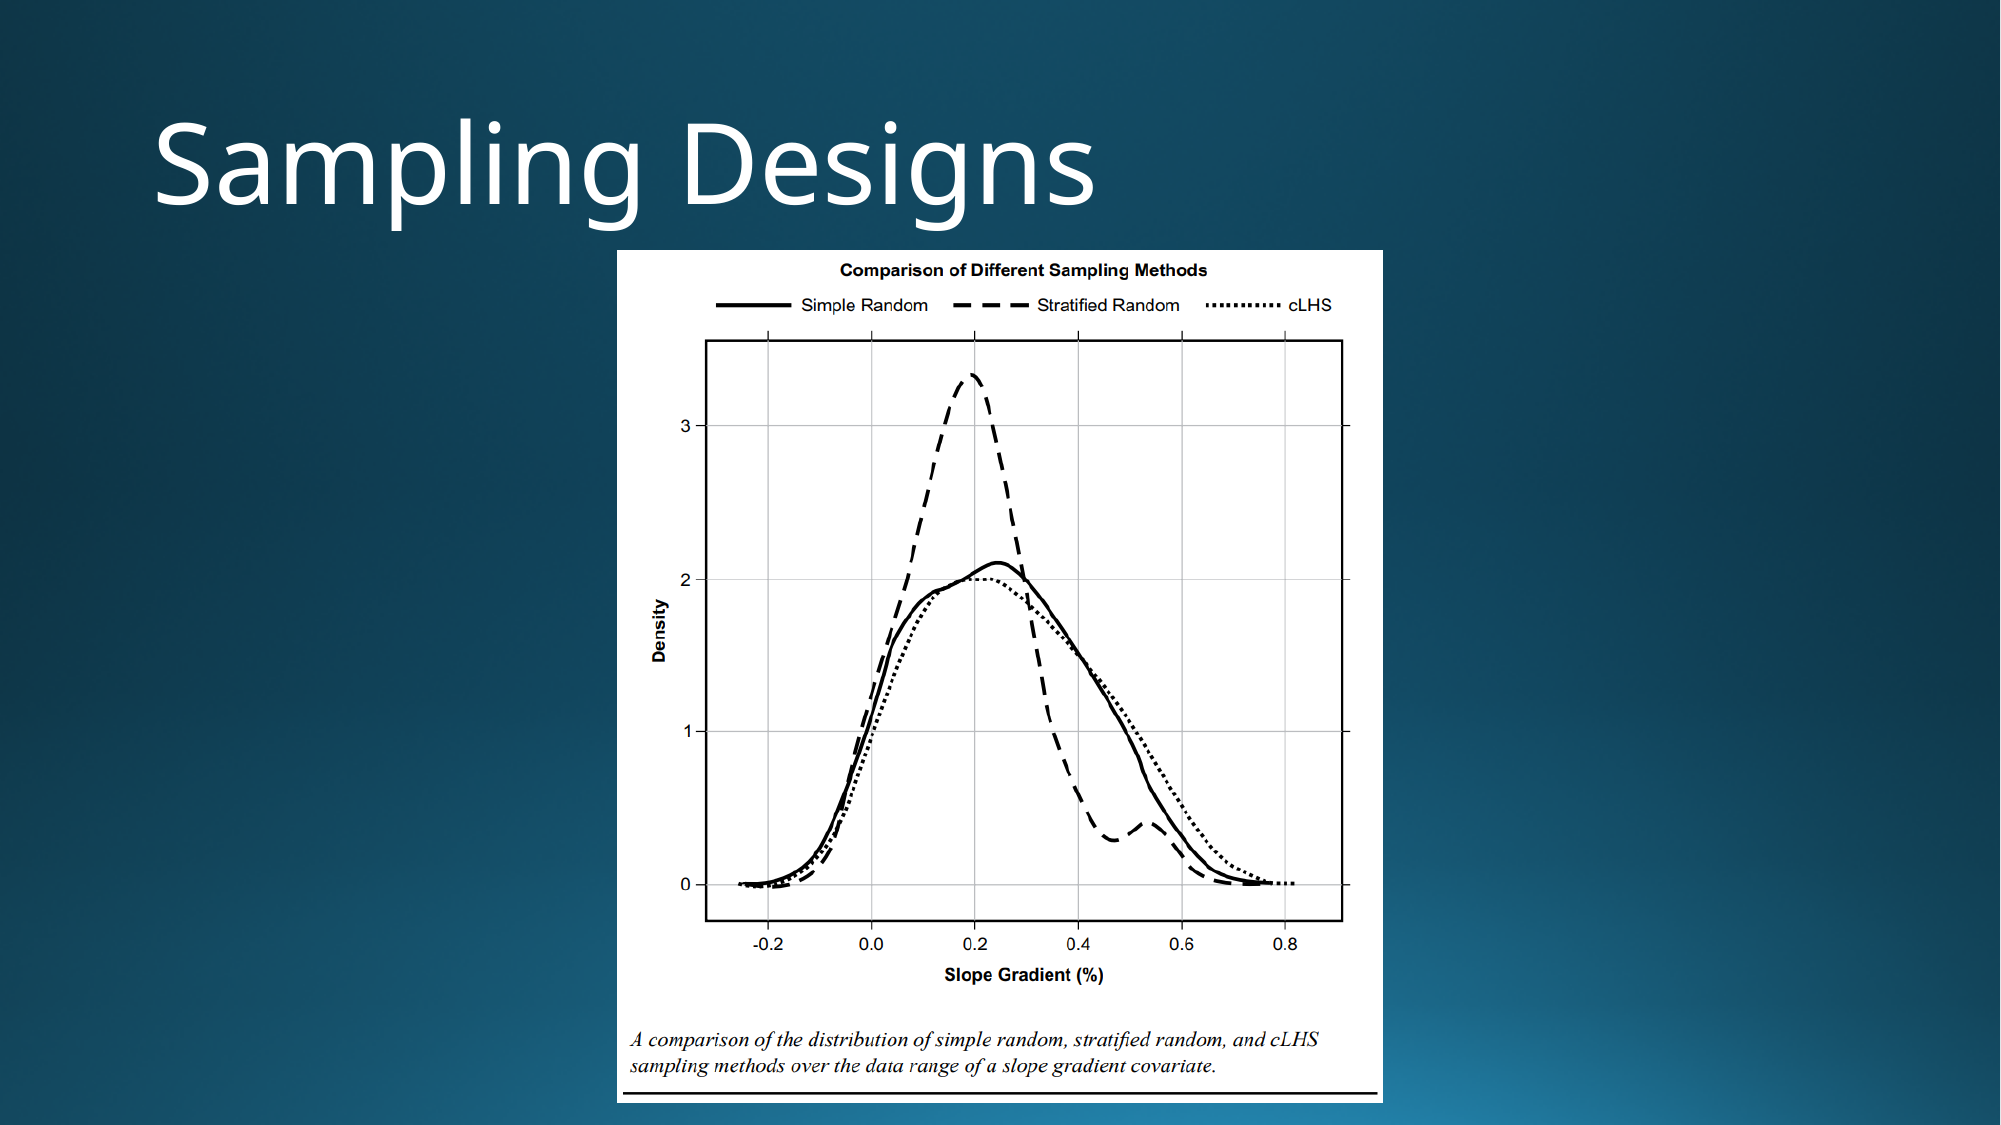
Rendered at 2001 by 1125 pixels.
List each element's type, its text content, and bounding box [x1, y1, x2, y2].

picture [0, 0, 2001, 1125]
title Sampling Designs [137, 59, 1863, 278]
